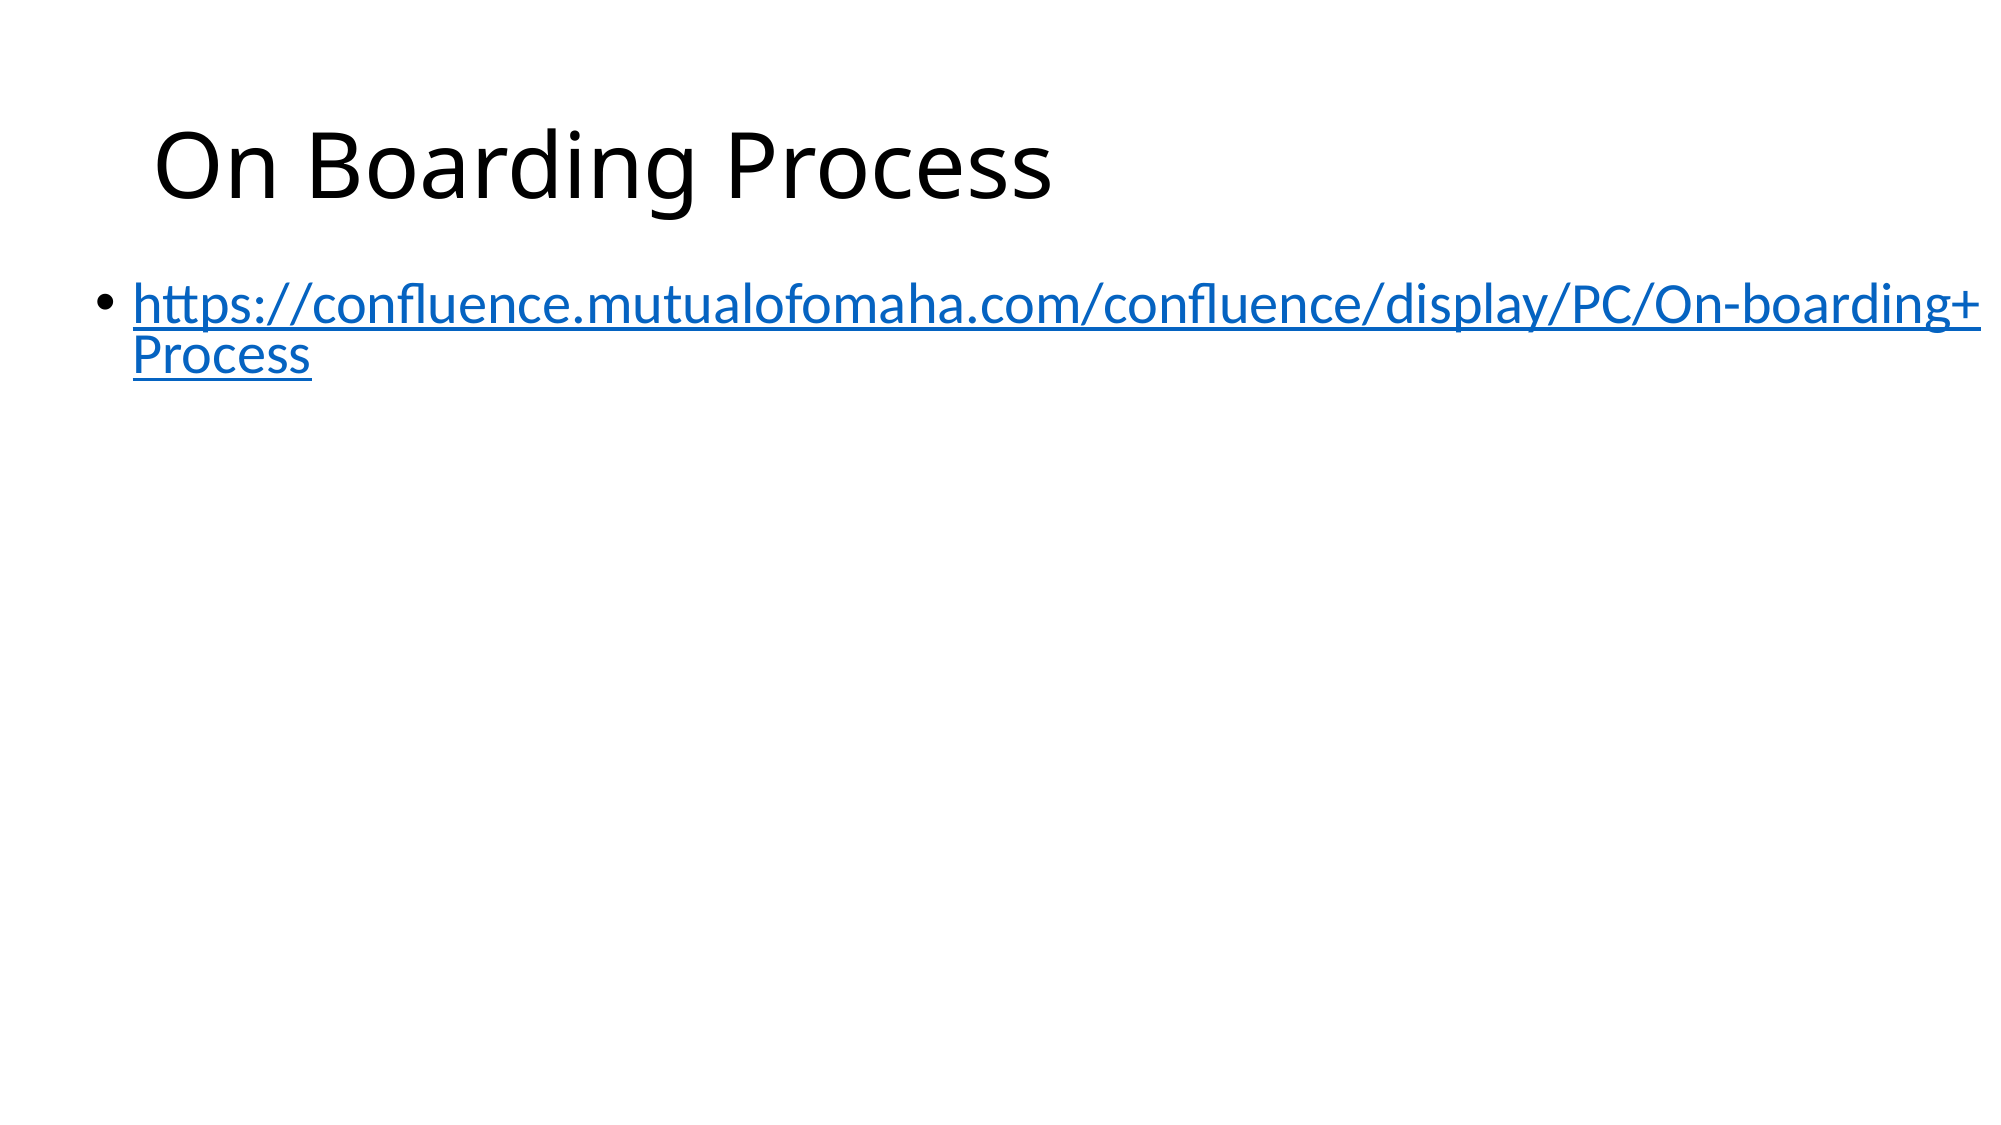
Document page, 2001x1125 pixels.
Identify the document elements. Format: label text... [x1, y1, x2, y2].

list https://confluence.mutualofomaha.com/confluence/display/PC/On-boarding+Process [79, 174, 2000, 1050]
title On Boarding Process [137, 59, 1863, 174]
